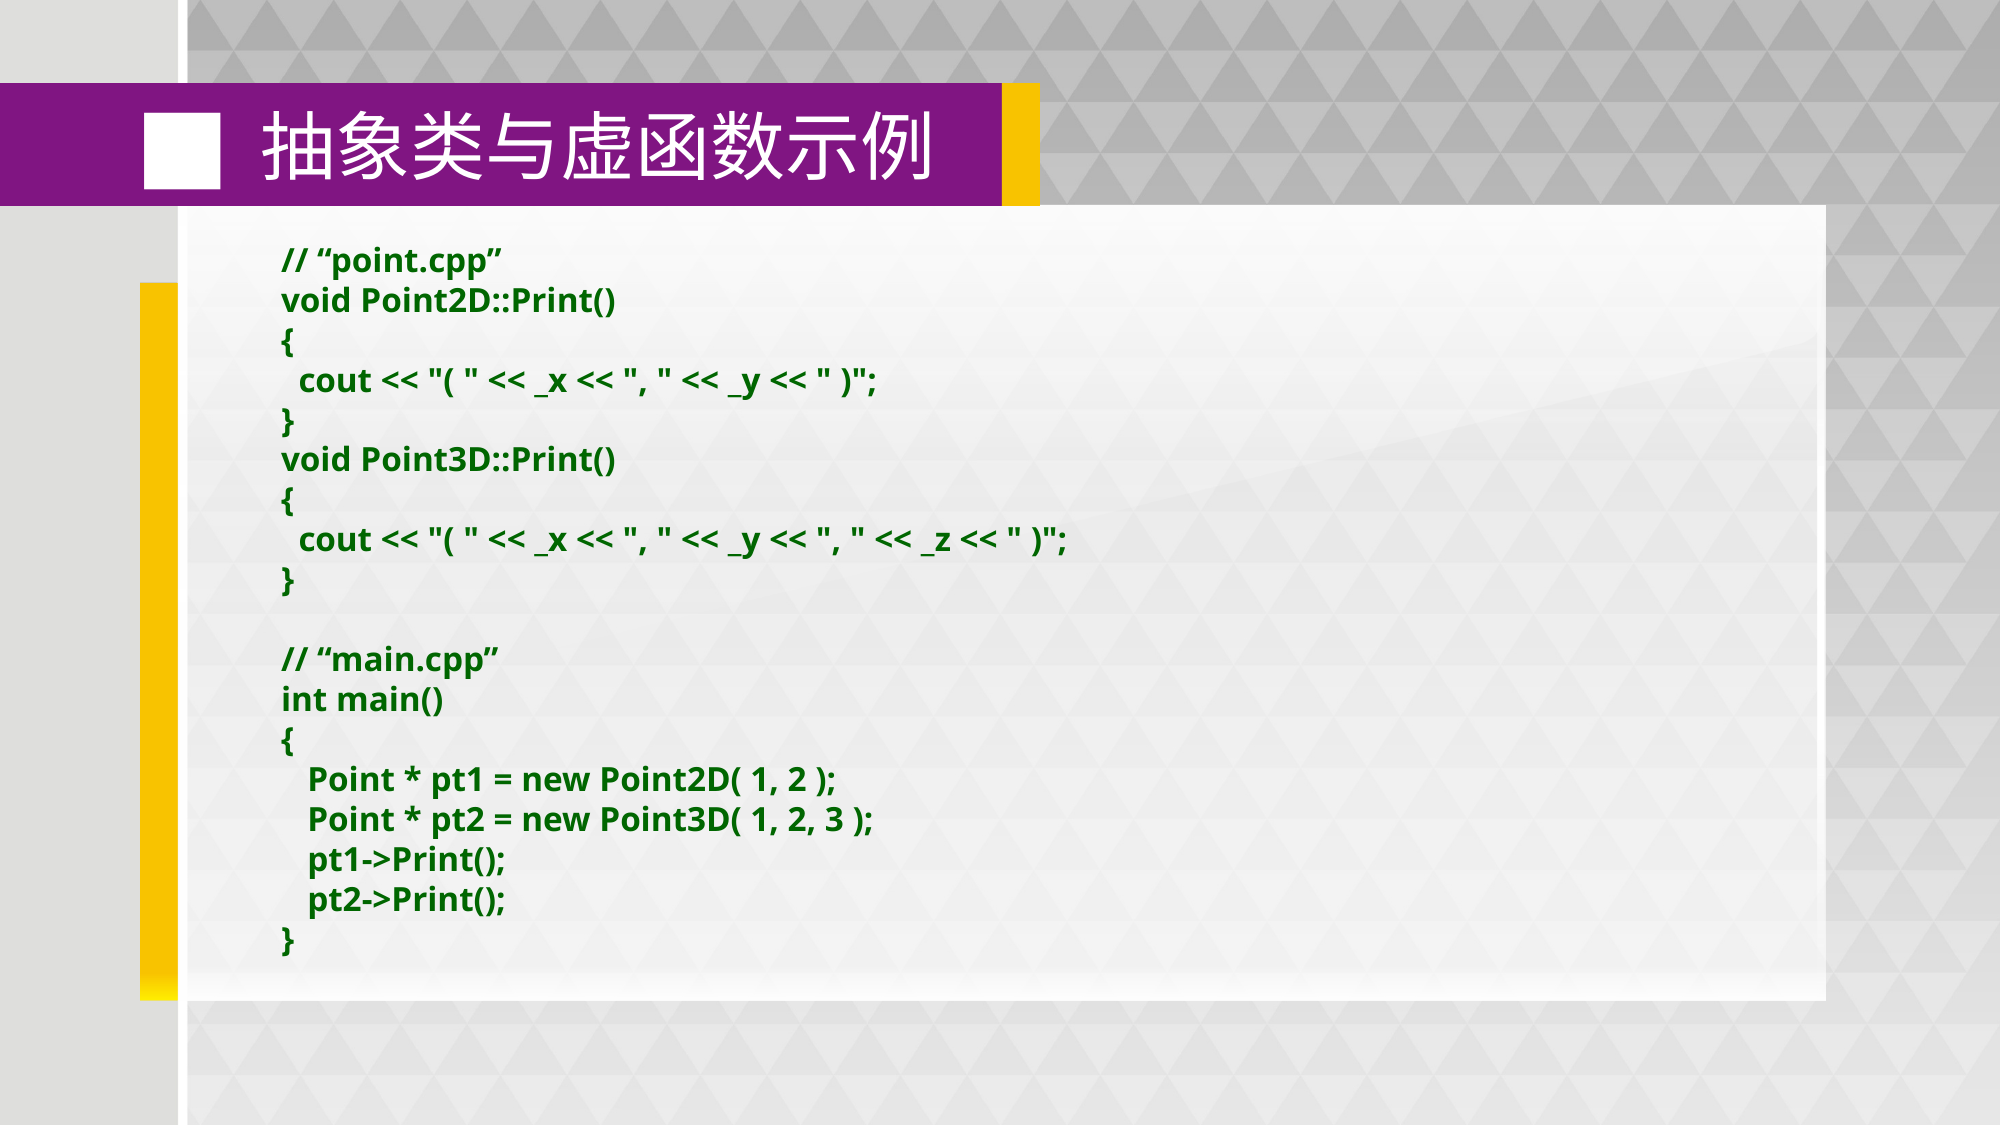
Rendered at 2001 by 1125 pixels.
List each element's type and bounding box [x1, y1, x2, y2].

picture [0, 0, 2000, 1125]
text_box [120, 69, 955, 206]
